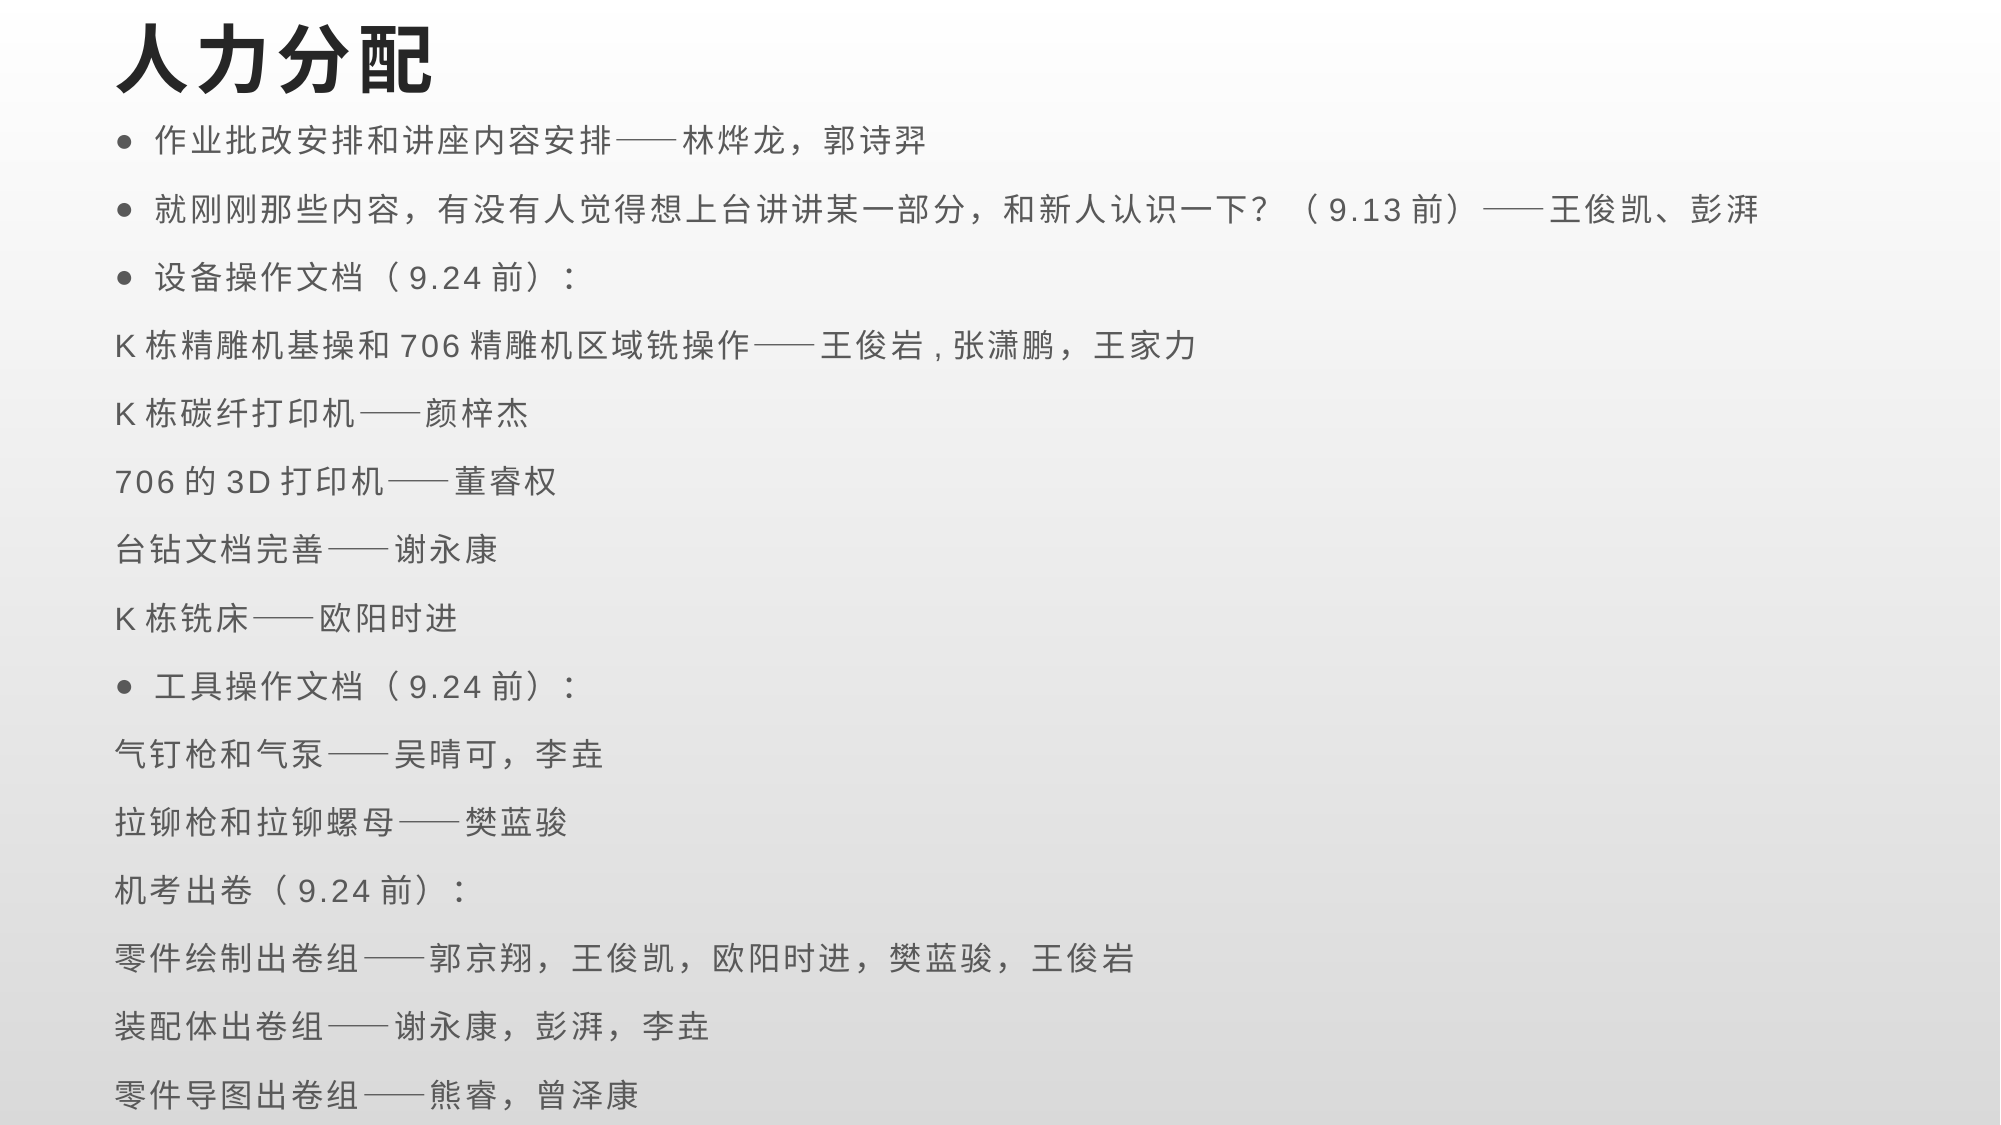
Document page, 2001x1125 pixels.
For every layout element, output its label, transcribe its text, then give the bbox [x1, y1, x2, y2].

title 人力分配 [99, 0, 1900, 101]
list 作业批改安排和讲座内容安排——林烨龙，郭诗羿 就刚刚那些内容，有没有人觉得想上台讲讲某一部分，和新人认识一下？（9.13前）——王俊凯、彭湃 设备操作文档（9.24前）： K栋精雕机基操和706精雕机区域铣操作——王俊岩,张潇鹏，王家力 K栋碳纤打印机——颜梓杰 706的3D打印机——董睿权 台钻文档完善——谢永康 K栋铣床——欧阳时进 工具操作文档（9.24前）： 气钉枪和气泵——吴晴可，李垚 拉铆枪和拉铆螺母——樊蓝骏 机考出卷（9.24前）： 零件绘制出卷组——郭京翔，王俊凯，欧阳时进，樊蓝骏，王俊岩 装配体出卷组——谢永康，彭湃，李垚 零件导图出卷组——熊睿，曾泽康 [99, 101, 1946, 1125]
